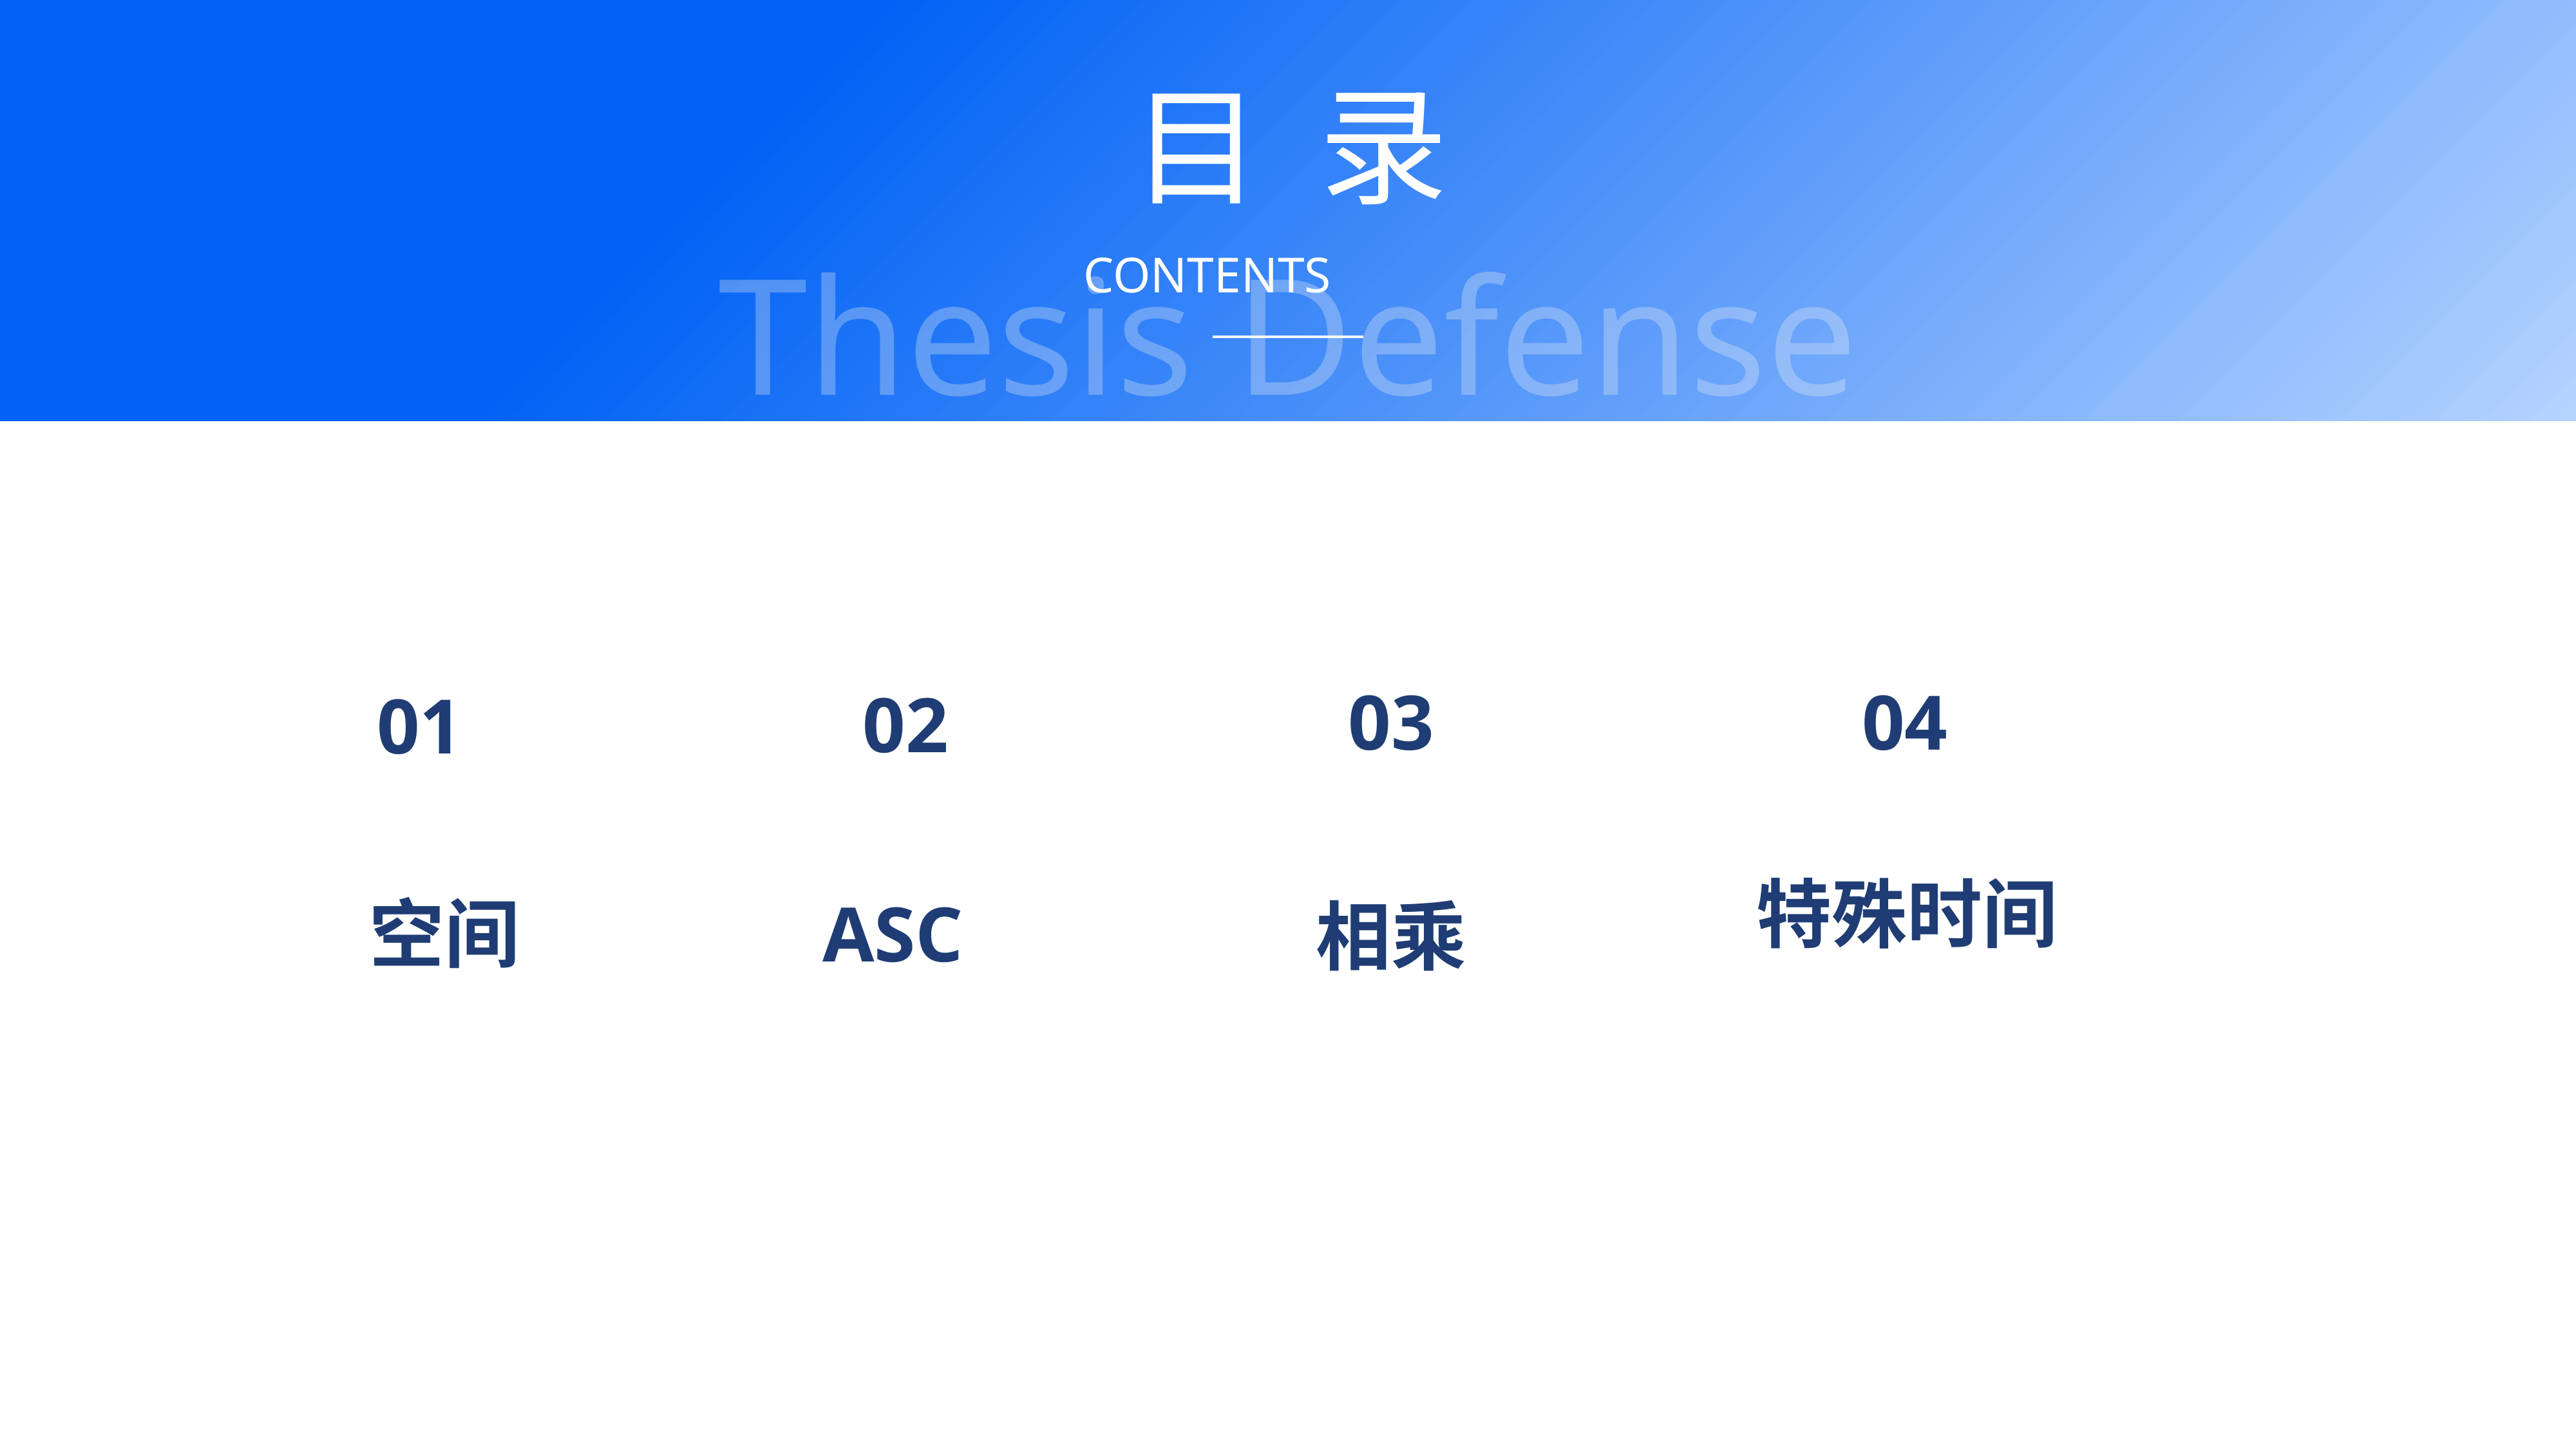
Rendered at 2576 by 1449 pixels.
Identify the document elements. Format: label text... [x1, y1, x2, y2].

text_box 03 [1309, 670, 1474, 770]
text_box 04 [1822, 670, 1988, 770]
text_box Thesis Defense [634, 229, 1941, 433]
text_box ASC [669, 882, 1117, 982]
text_box [0, 0, 2576, 422]
text_box 目 录 [988, 61, 1593, 225]
text_box 02 [822, 672, 989, 772]
text_box 01 [337, 674, 503, 774]
text_box 空间 [220, 882, 669, 982]
text_box 相乘 [1167, 884, 1616, 984]
text_box 特殊时间 [1696, 862, 2117, 962]
